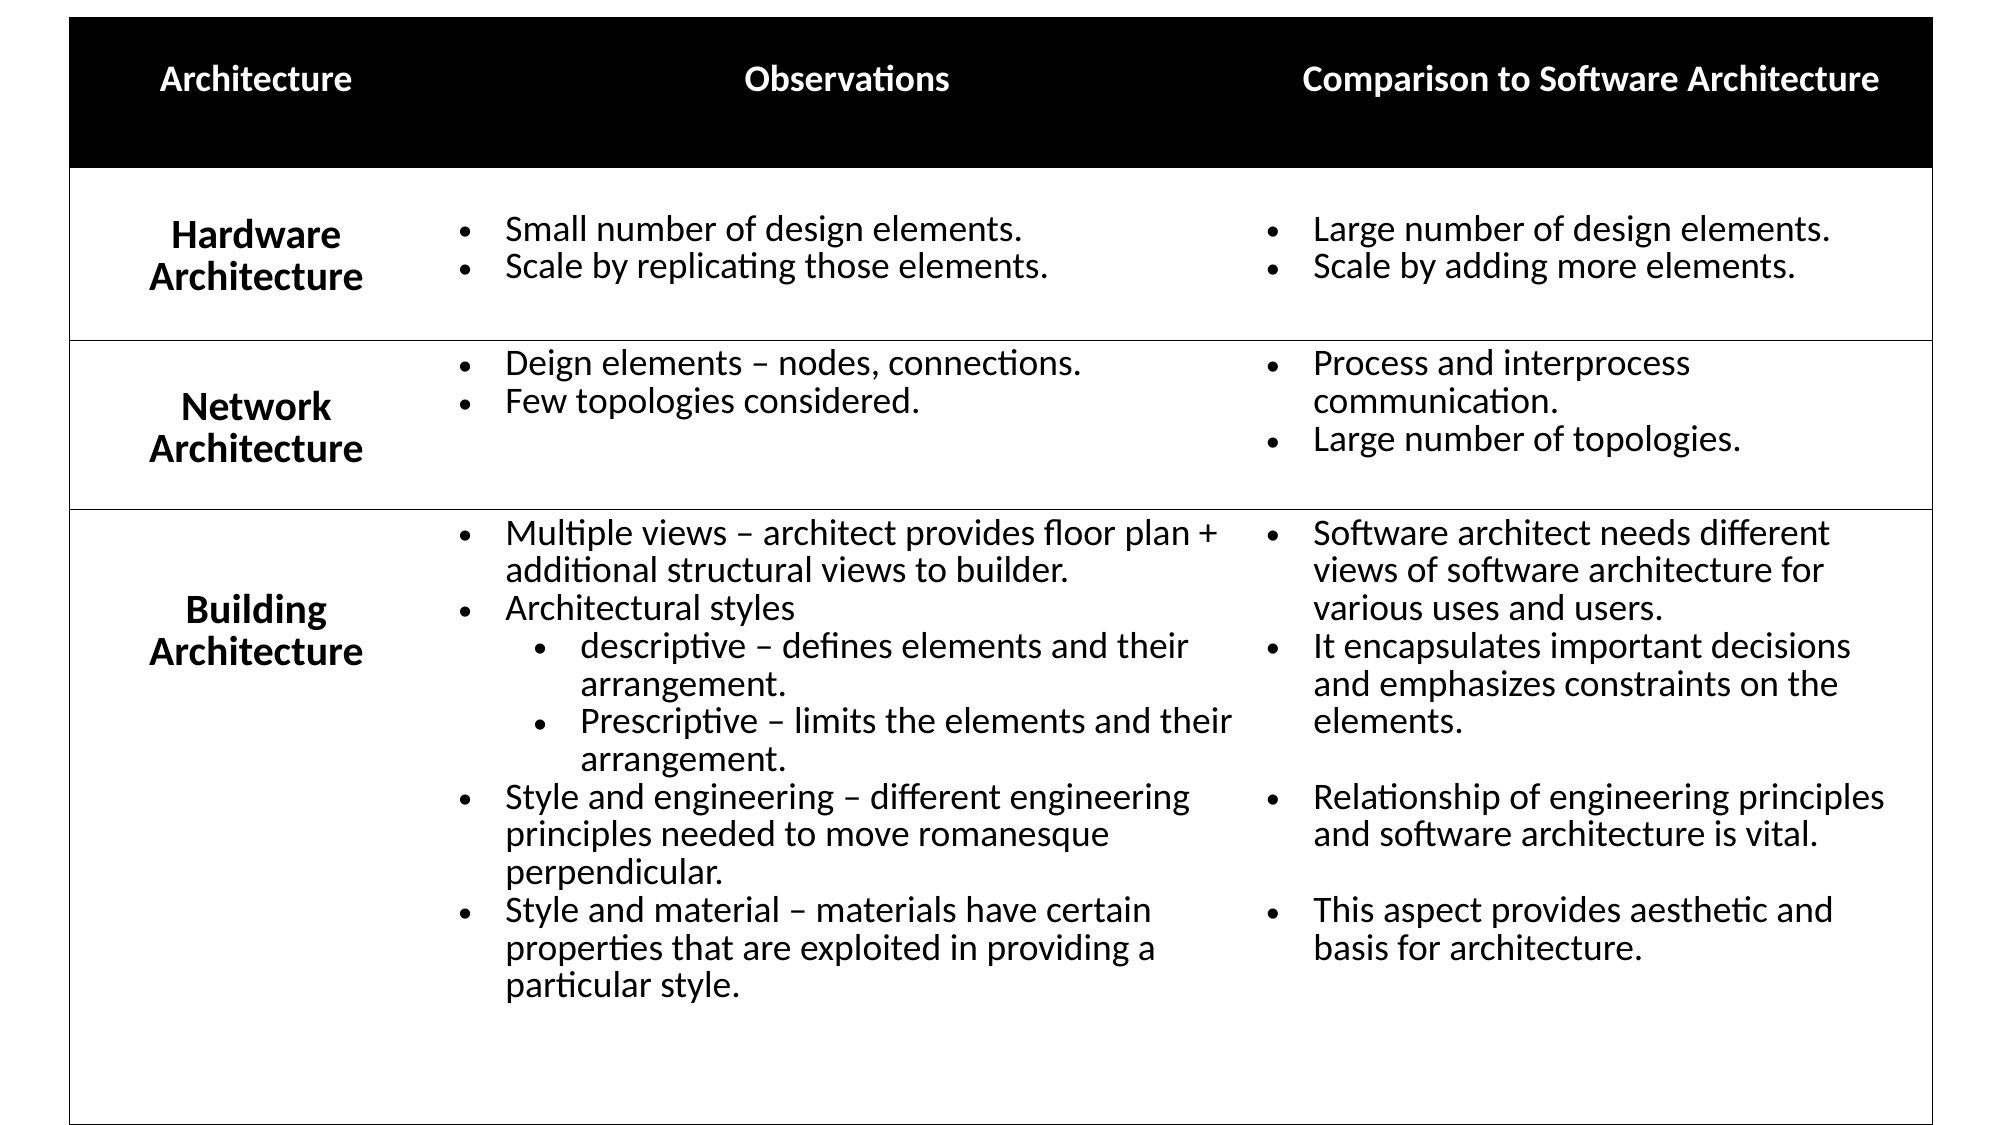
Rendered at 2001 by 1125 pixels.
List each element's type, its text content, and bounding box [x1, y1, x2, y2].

table_cell Small number of design elements. Scale by replicating those elements. [443, 168, 1251, 340]
table_header Architecture [70, 18, 443, 167]
table_header Observations [443, 18, 1251, 167]
table_cell Process and interprocess communication. Large number of topologies. [1251, 341, 1932, 509]
table_cell Hardware Architecture [70, 168, 443, 340]
table_cell Multiple views – architect provides floor plan + additional structural views to builder. Architectural styles descriptive – defines elements and their arrangement. Prescriptive – limits the elements and their arrangement. Style and engineering – different engineering principles needed to move romanesque perpendicular. Style and material – materials have certain properties that are exploited in providing a particular style. [443, 510, 1251, 1124]
table_cell Network Architecture [70, 341, 443, 509]
table_header Comparison to Software Architecture [1251, 18, 1932, 167]
table_cell Building Architecture [70, 510, 443, 1124]
table_cell Software architect needs different views of software architecture for various uses and users. It encapsulates important decisions and emphasizes constraints on the elements. Relationship of engineering principles and software architecture is vital. This aspect provides aesthetic and basis for architecture. [1251, 510, 1932, 1124]
table_cell Large number of design elements. Scale by adding more elements. [1251, 168, 1932, 340]
table_cell Deign elements – nodes, connections. Few topologies considered. [443, 341, 1251, 509]
